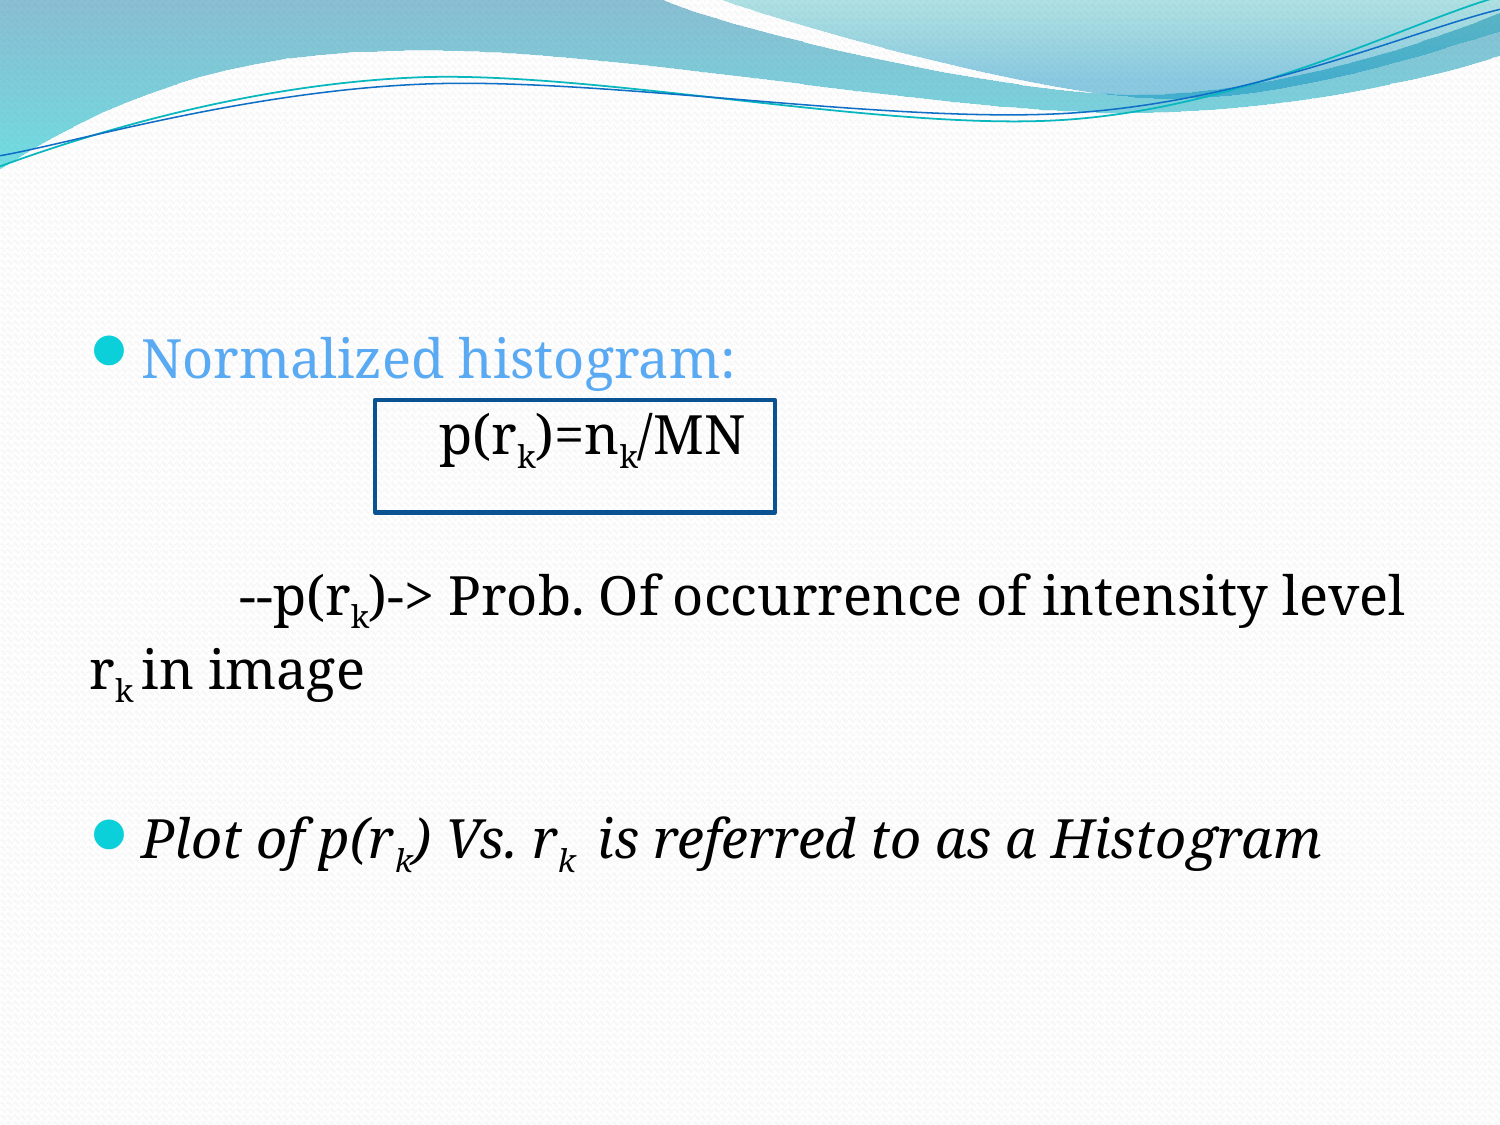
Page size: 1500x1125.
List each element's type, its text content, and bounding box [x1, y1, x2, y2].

text_box [373, 398, 777, 515]
list Normalized histogram: p(rk)=nk/MN --p(rk)-> Prob. Of occurrence of intensity level rk in image Plot of p(rk) Vs. rk is referred to as a Histogram [75, 317, 1425, 1038]
